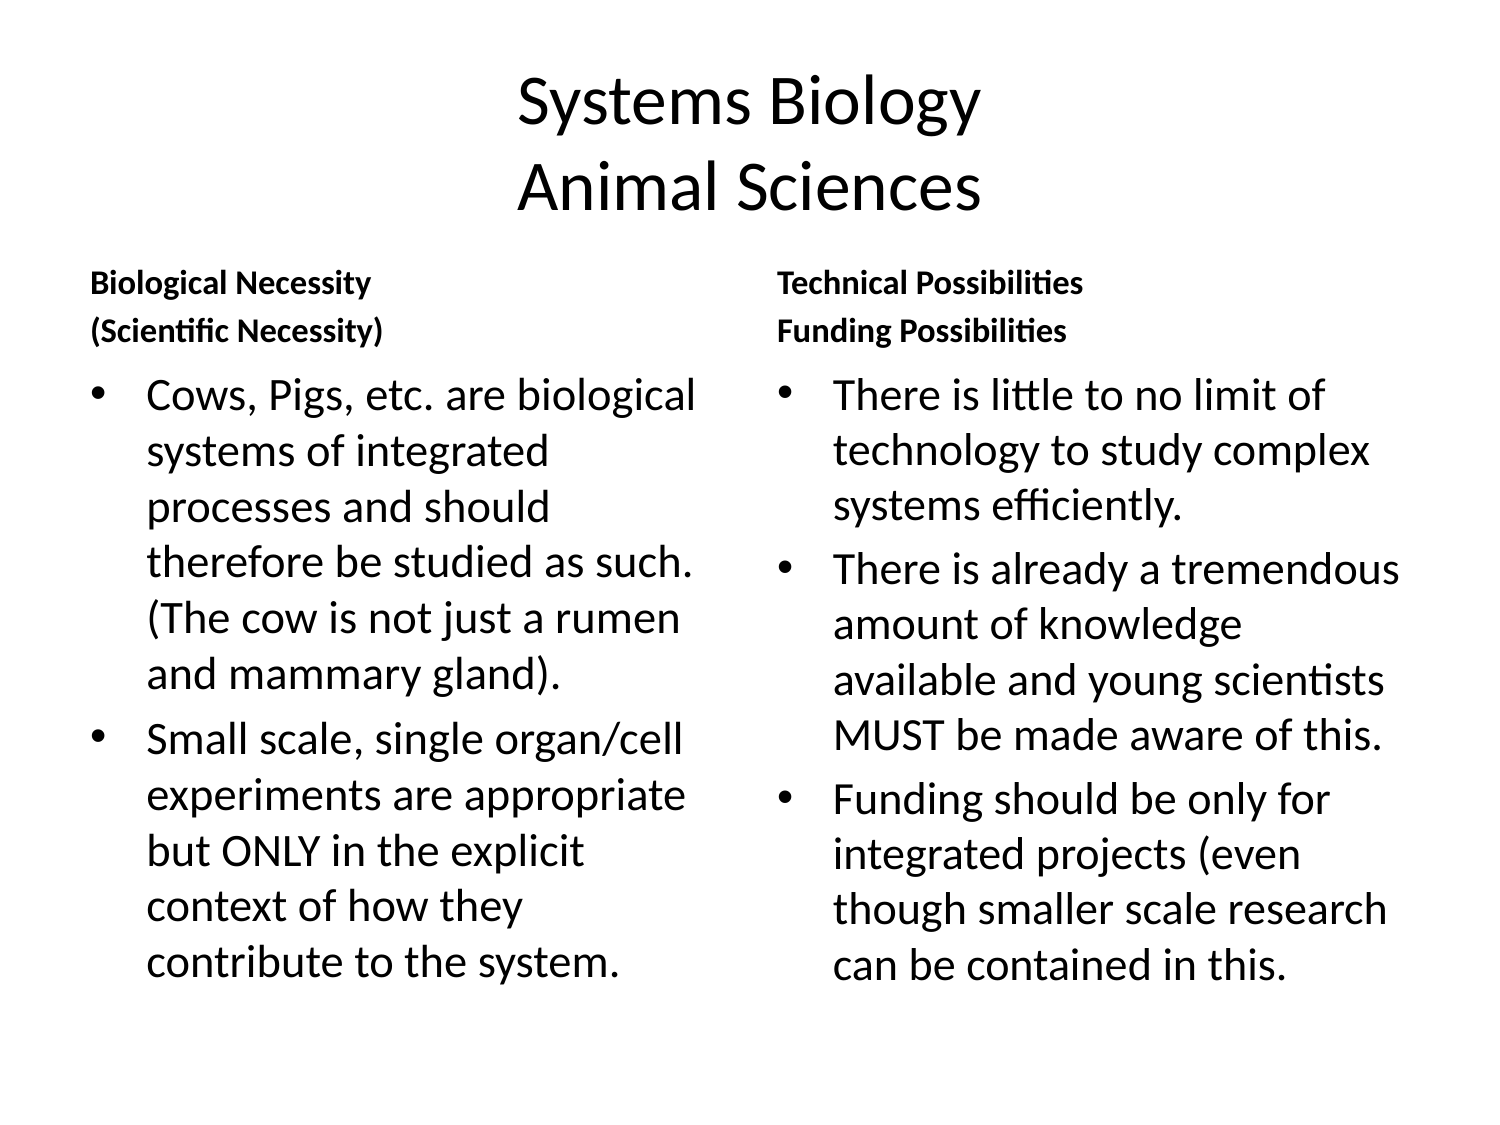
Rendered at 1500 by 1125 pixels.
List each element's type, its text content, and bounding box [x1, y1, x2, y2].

list Technical Possibilities Funding Possibilities [761, 251, 1425, 356]
list Cows, Pigs, etc. are biological systems of integrated processes and should therefore be studied as such. (The cow is not just a rumen and mammary gland). Small scale, single organ/cell experiments are appropriate but ONLY in the explicit context of how they contribute to the system. [75, 356, 738, 1005]
title Systems Biology Animal Sciences [75, 45, 1425, 233]
list Biological Necessity (Scientific Necessity) [75, 251, 738, 356]
list There is little to no limit of technology to study complex systems efficiently. There is already a tremendous amount of knowledge available and young scientists MUST be made aware of this. Funding should be only for integrated projects (even though smaller scale research can be contained in this. [761, 356, 1425, 1005]
